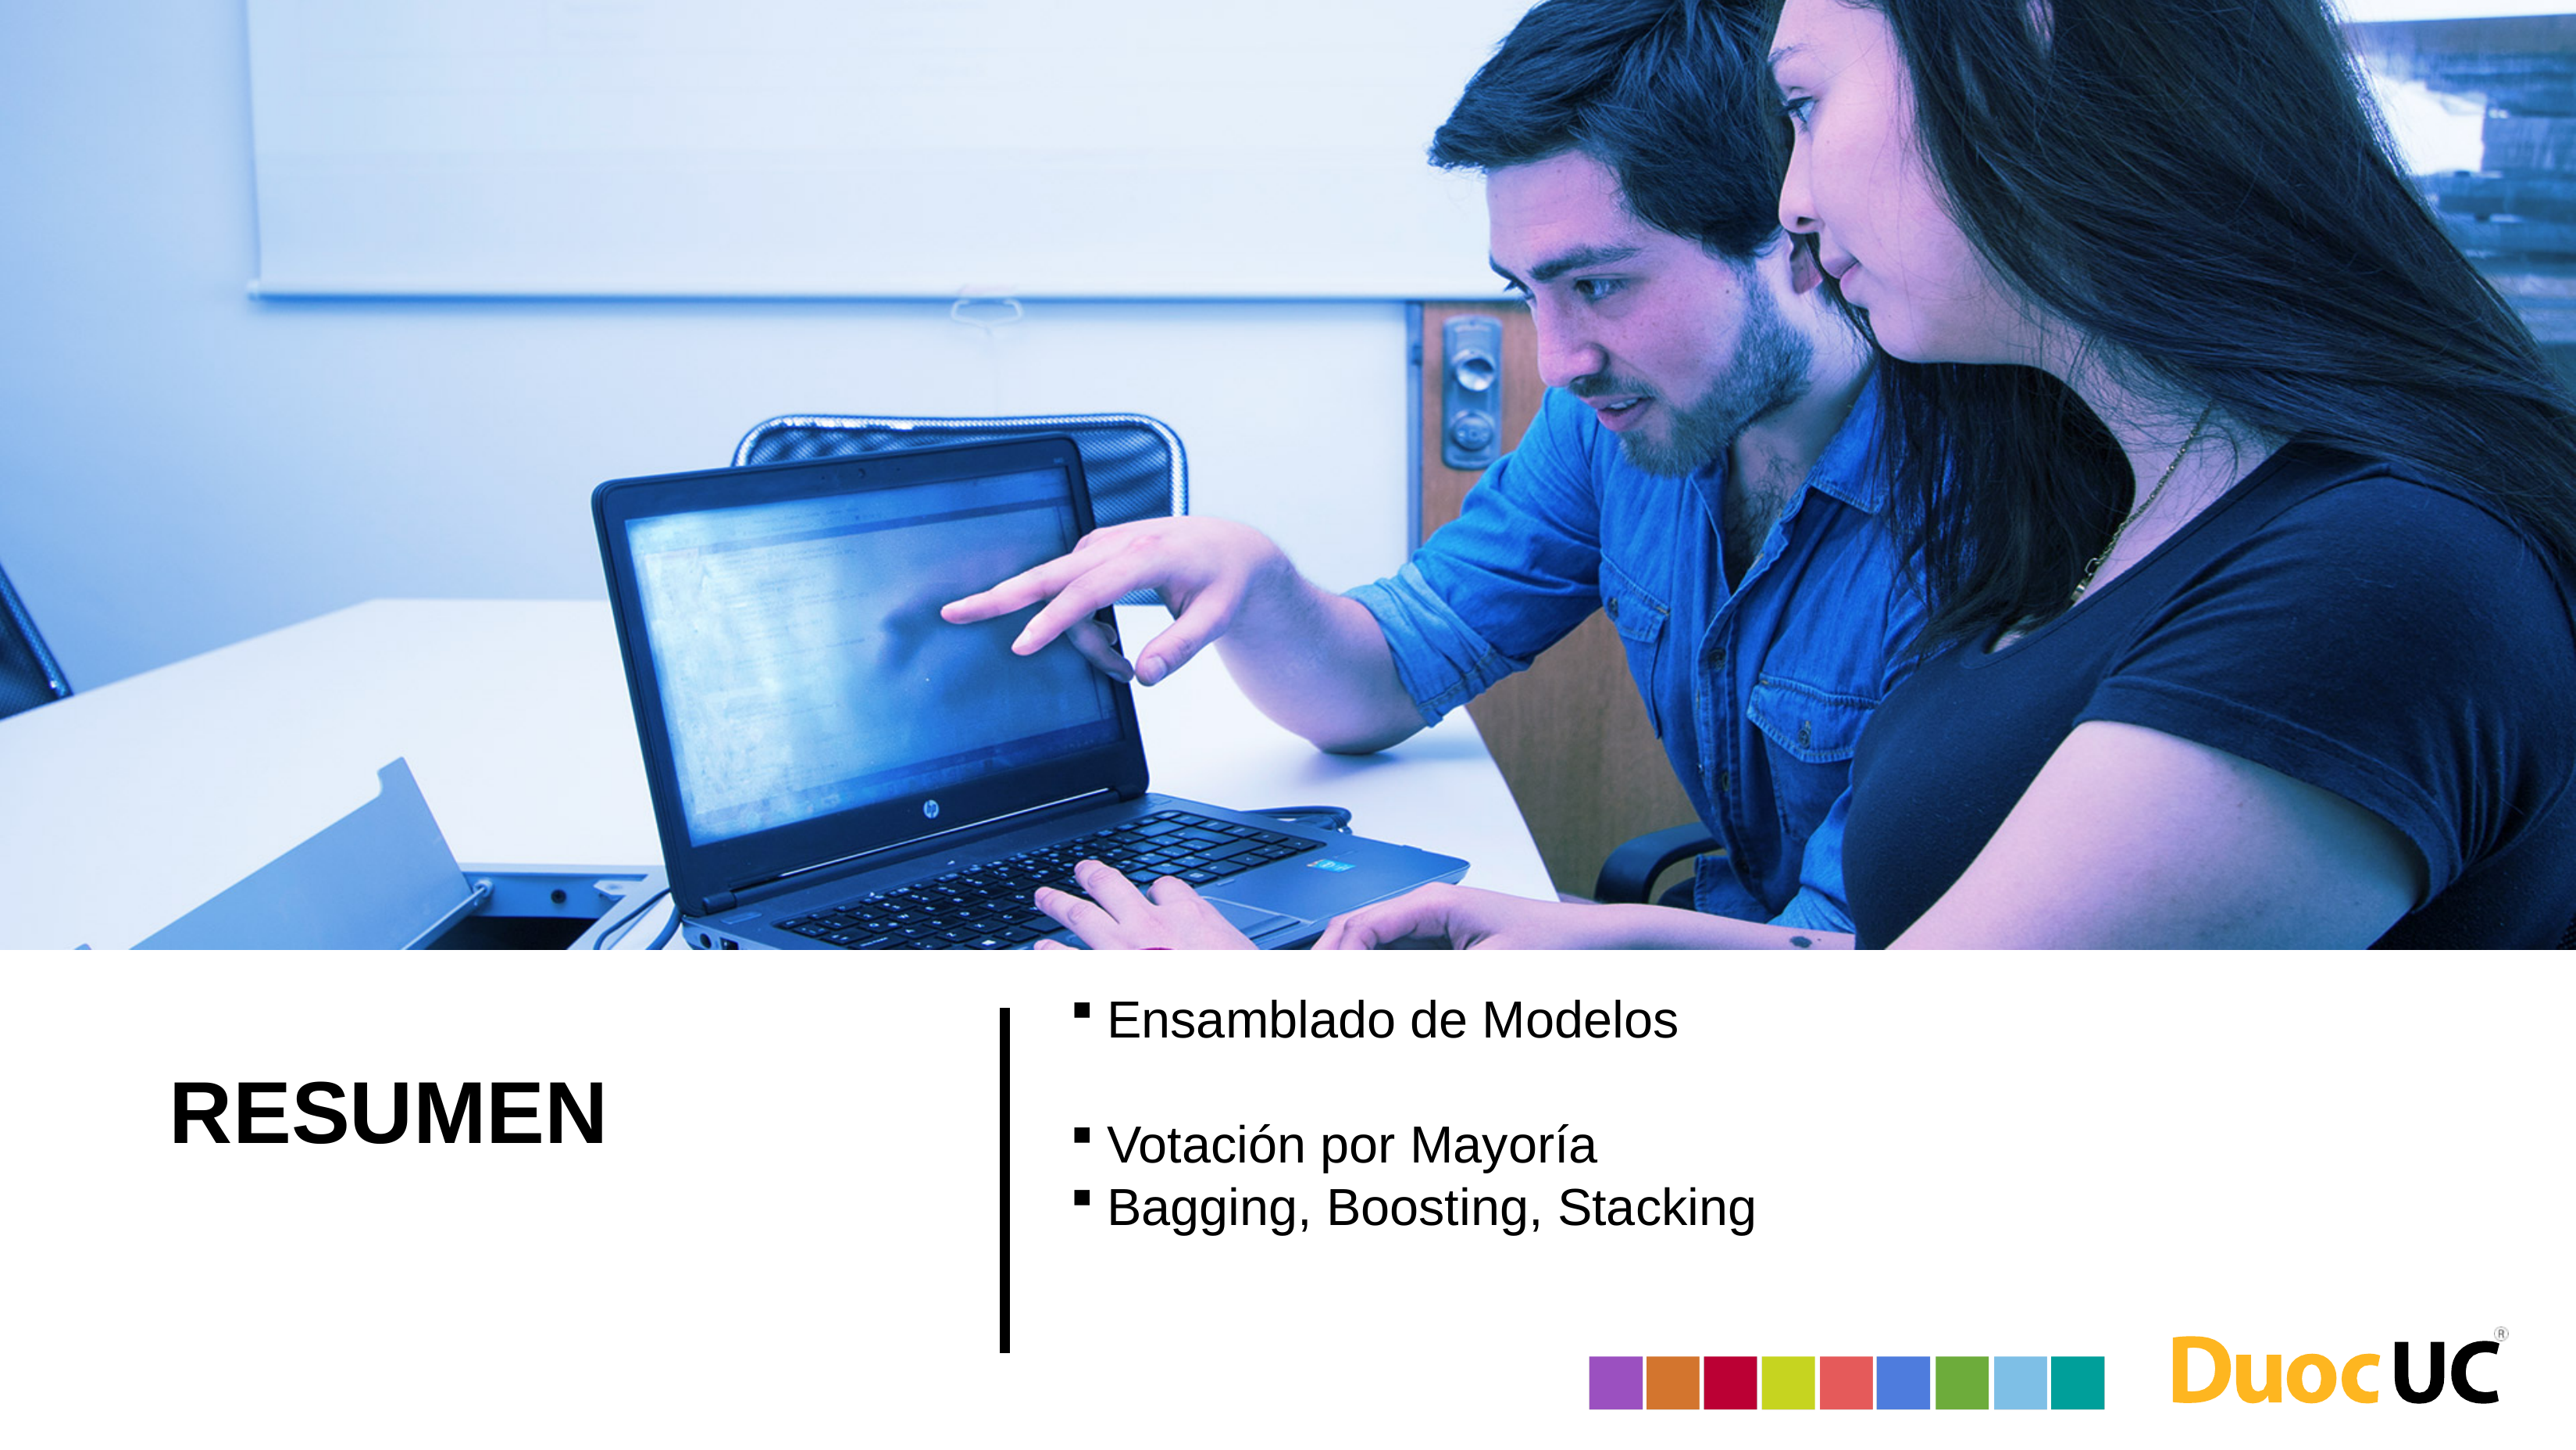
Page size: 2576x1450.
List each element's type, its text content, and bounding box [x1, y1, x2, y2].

picture [2494, 1327, 2509, 1341]
title RESUMEN [169, 1055, 944, 1162]
picture [0, 0, 2576, 950]
list Ensamblado de Modelos Votación por Mayoría Bagging, Boosting, Stacking [1070, 985, 2505, 1239]
picture [1579, 1327, 2121, 1434]
